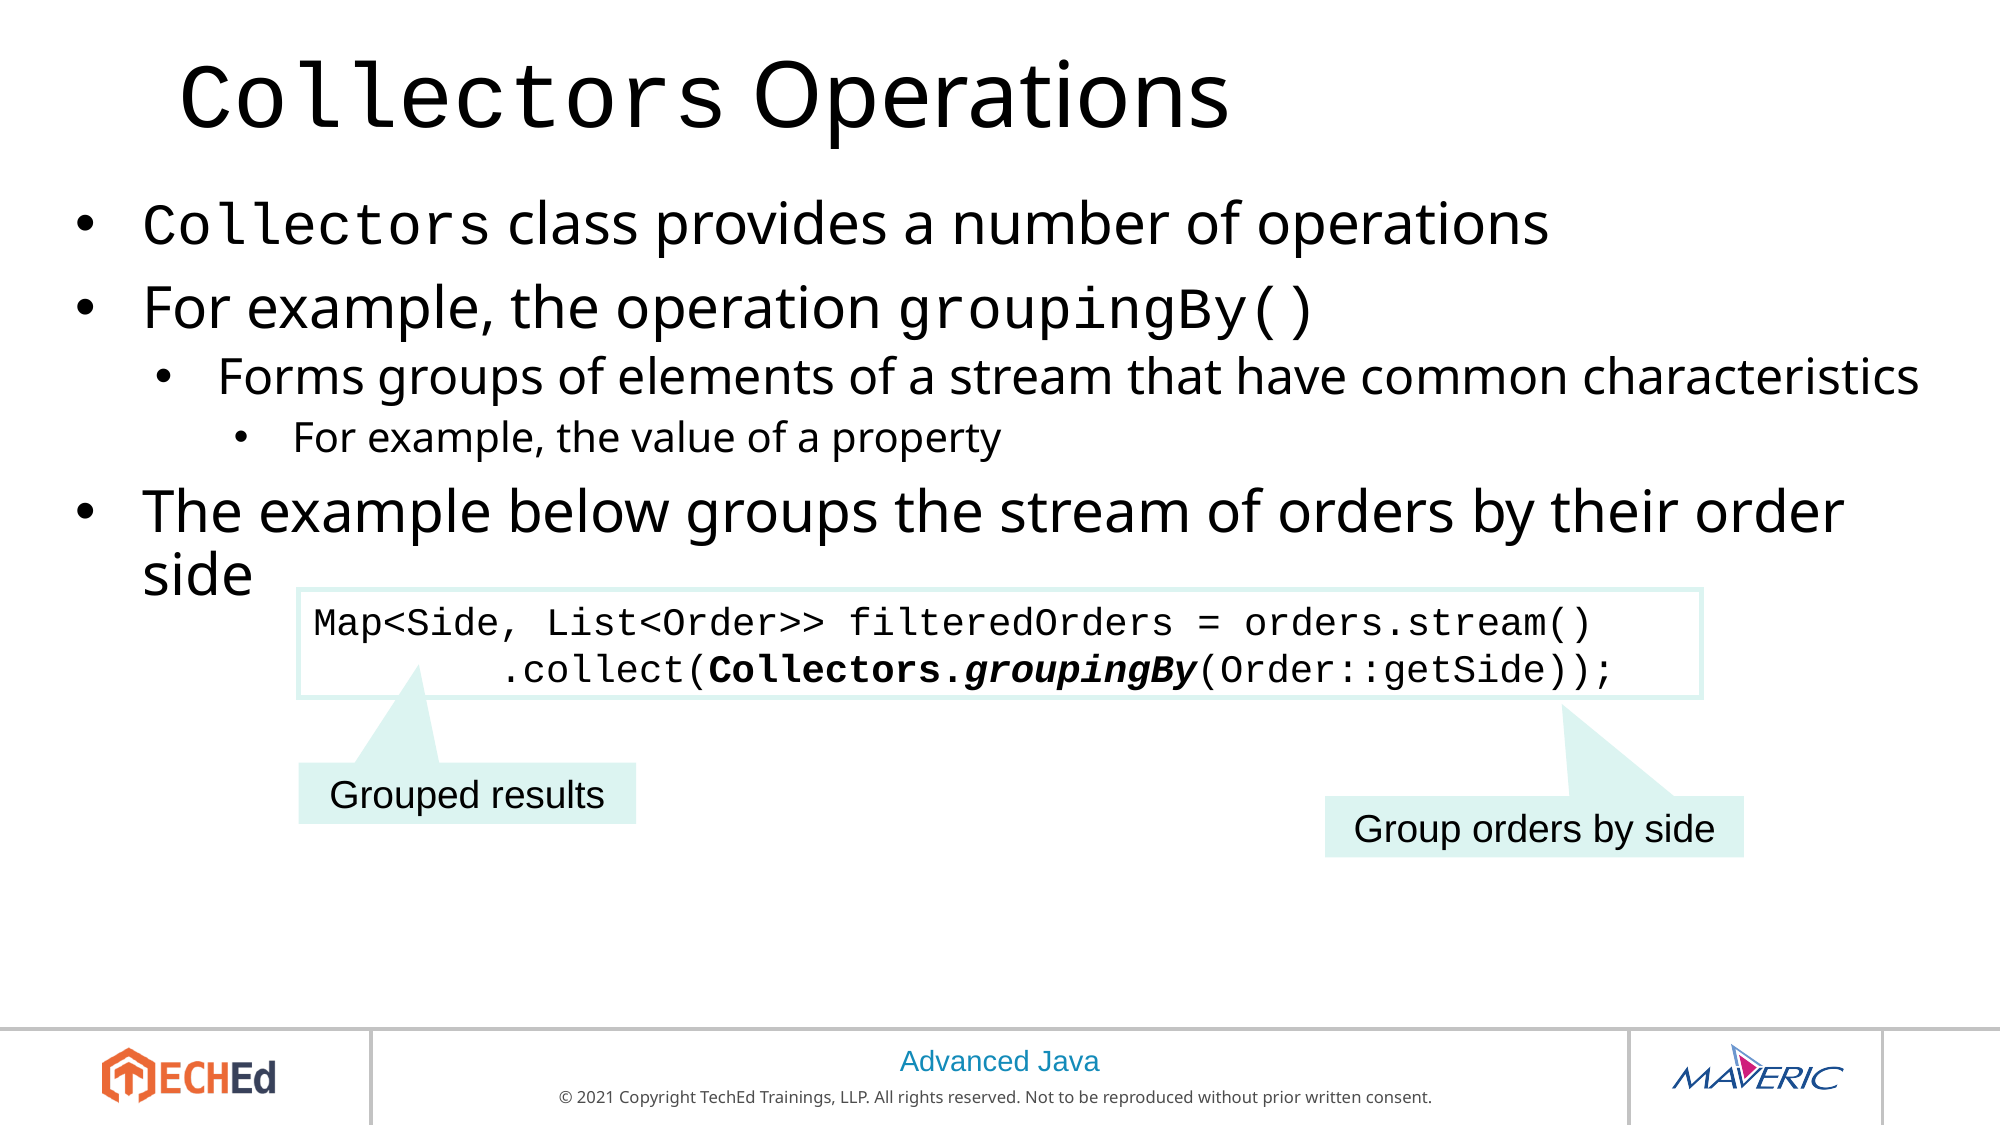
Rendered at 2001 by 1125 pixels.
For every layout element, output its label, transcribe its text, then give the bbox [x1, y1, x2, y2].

text_box Grouped results [298, 664, 637, 824]
picture [102, 1047, 276, 1110]
list Collectors class provides a number of operations For example, the operation groupingBy() Forms groups of elements of a stream that have common characteristics For example, the value of a property The example below groups the stream of orders by their order side [52, 186, 1950, 1018]
text_box Group orders by side [1325, 703, 1744, 858]
text_box Map<Side, List<Order>> filteredOrders = orders.stream() .collect(Collectors.groupingBy(Order::getSide)); [298, 589, 1702, 698]
picture [1662, 1018, 1852, 1125]
title Collectors Operations [163, 29, 1836, 165]
